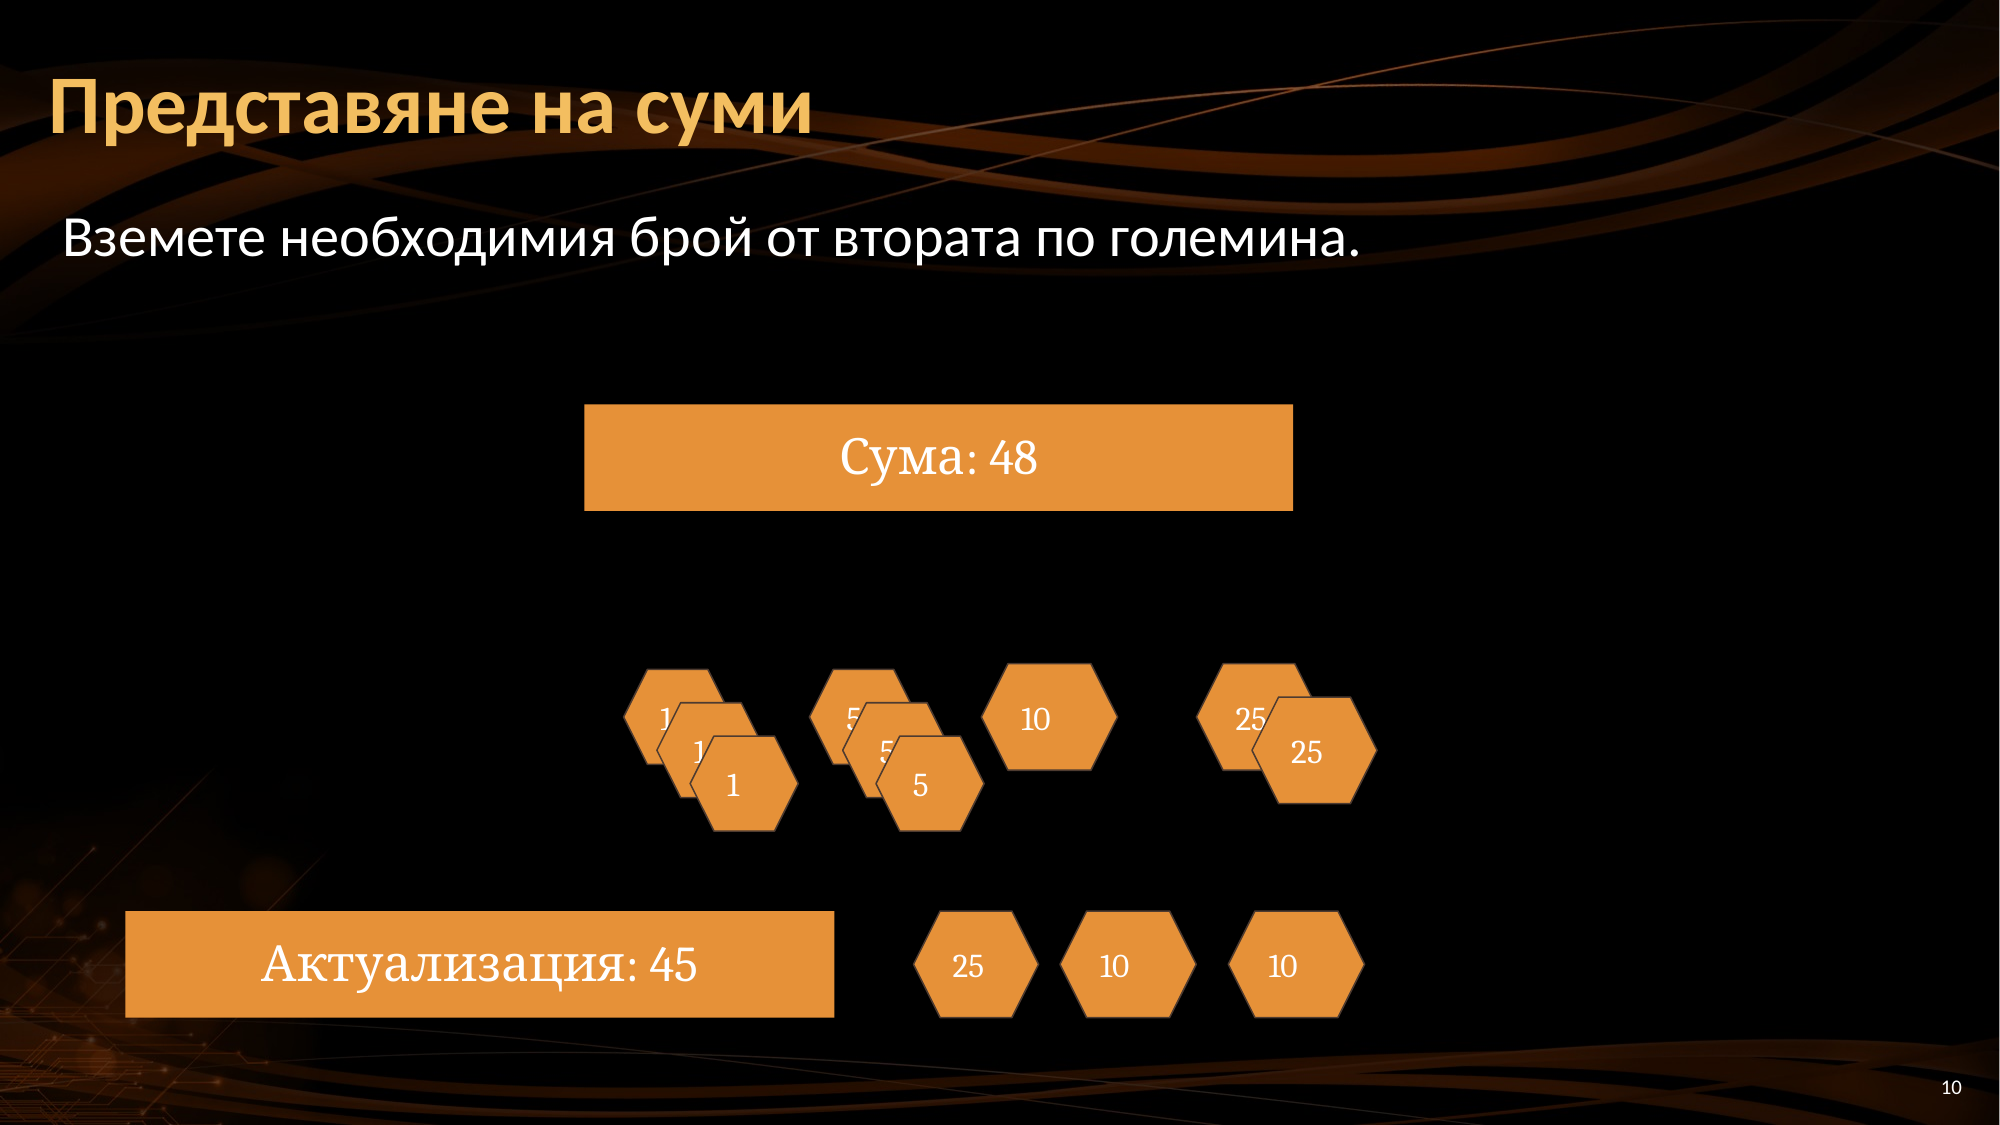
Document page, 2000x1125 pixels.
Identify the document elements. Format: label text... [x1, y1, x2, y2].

text_box 10 [1228, 911, 1365, 1018]
text_box 25 [1251, 697, 1378, 804]
text_box 5 [842, 702, 944, 798]
text_box 10 [1059, 911, 1197, 1018]
text_box 1 [690, 736, 799, 832]
title Представяне на суми [30, 6, 1968, 189]
list Вземете необходимия брой от втората по големина. [31, 189, 1968, 1103]
text_box 10 [981, 663, 1118, 771]
picture [0, 0, 2000, 1125]
text_box Сума: 48 [584, 404, 1294, 511]
text_box 1 [656, 702, 758, 798]
text_box 5 [876, 736, 985, 832]
text_box 5 [809, 669, 911, 765]
text_box 1 [623, 669, 725, 765]
text_box 25 [913, 911, 1039, 1018]
text_box 25 [1196, 663, 1312, 771]
slide_number 10 [1897, 1070, 1968, 1103]
text_box Актуализация: 45 [125, 911, 835, 1018]
